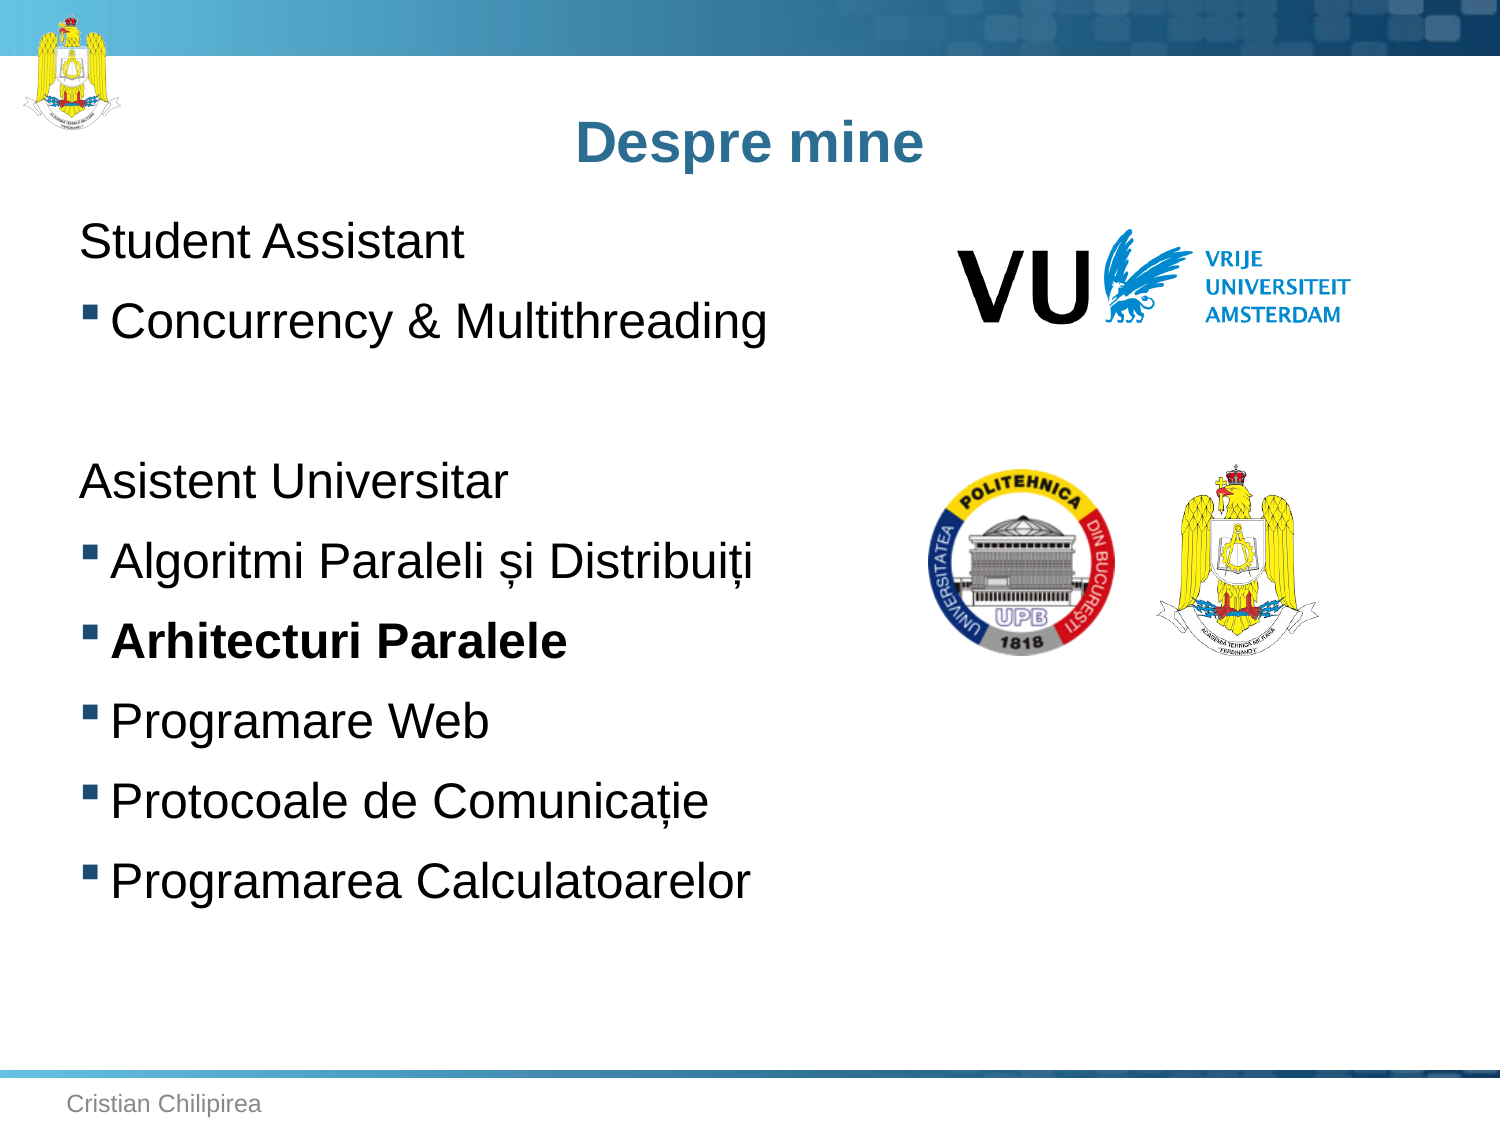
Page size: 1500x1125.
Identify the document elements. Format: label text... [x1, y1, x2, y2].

picture [928, 216, 1379, 352]
picture [0, 1070, 1500, 1078]
footer Cristian Chilipirea [51, 1083, 1157, 1125]
picture [1156, 464, 1319, 656]
text_box Student Assistant Concurrency & Multithreading Asistent Universitar Algoritmi Paraleli și Distribuiți Arhitecturi Paralele Programare Web Protocoale de Comunicație Programarea Calculatoarelor [79, 200, 1478, 1037]
picture [928, 469, 1115, 656]
title Despre mine [51, 102, 1449, 178]
picture [0, 0, 1500, 130]
